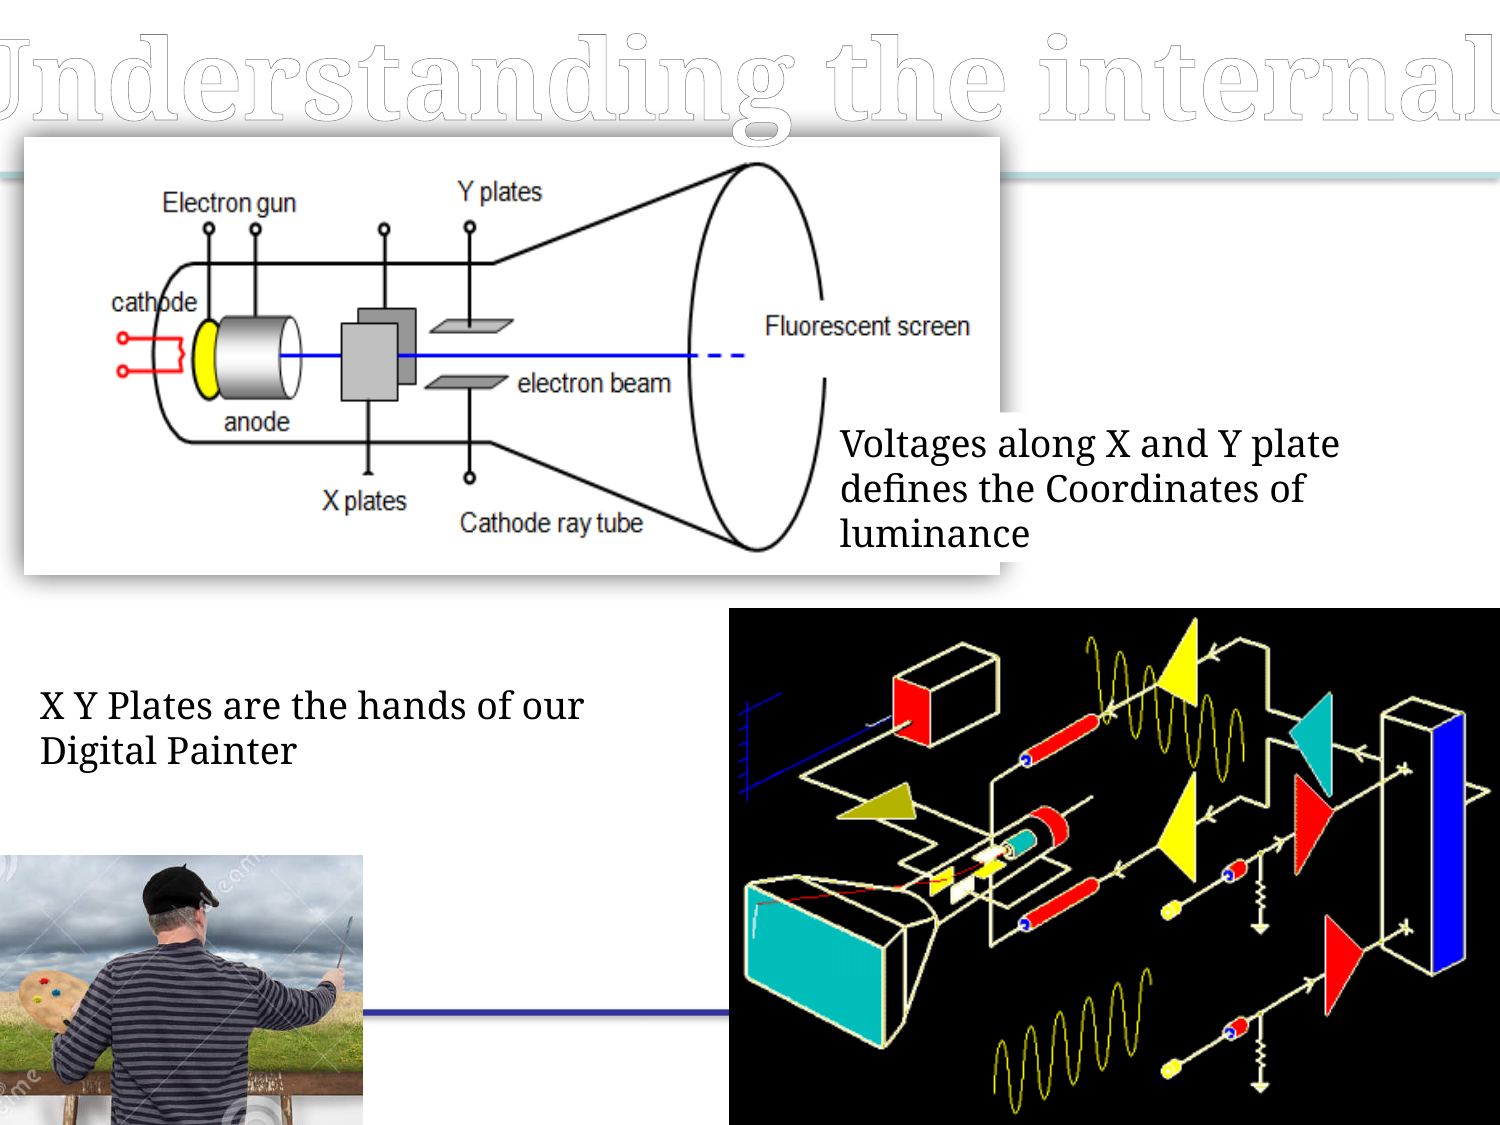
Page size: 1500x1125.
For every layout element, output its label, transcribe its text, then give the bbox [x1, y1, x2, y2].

text_box Understanding the internals [0, 0, 1500, 150]
picture [729, 607, 1500, 1125]
picture [24, 137, 1001, 576]
text_box Voltages along X and Y plate defines the Coordinates of luminance [1004, 412, 1463, 563]
picture [0, 855, 363, 1125]
text_box X Y Plates are the hands of our Digital Painter [24, 674, 675, 780]
